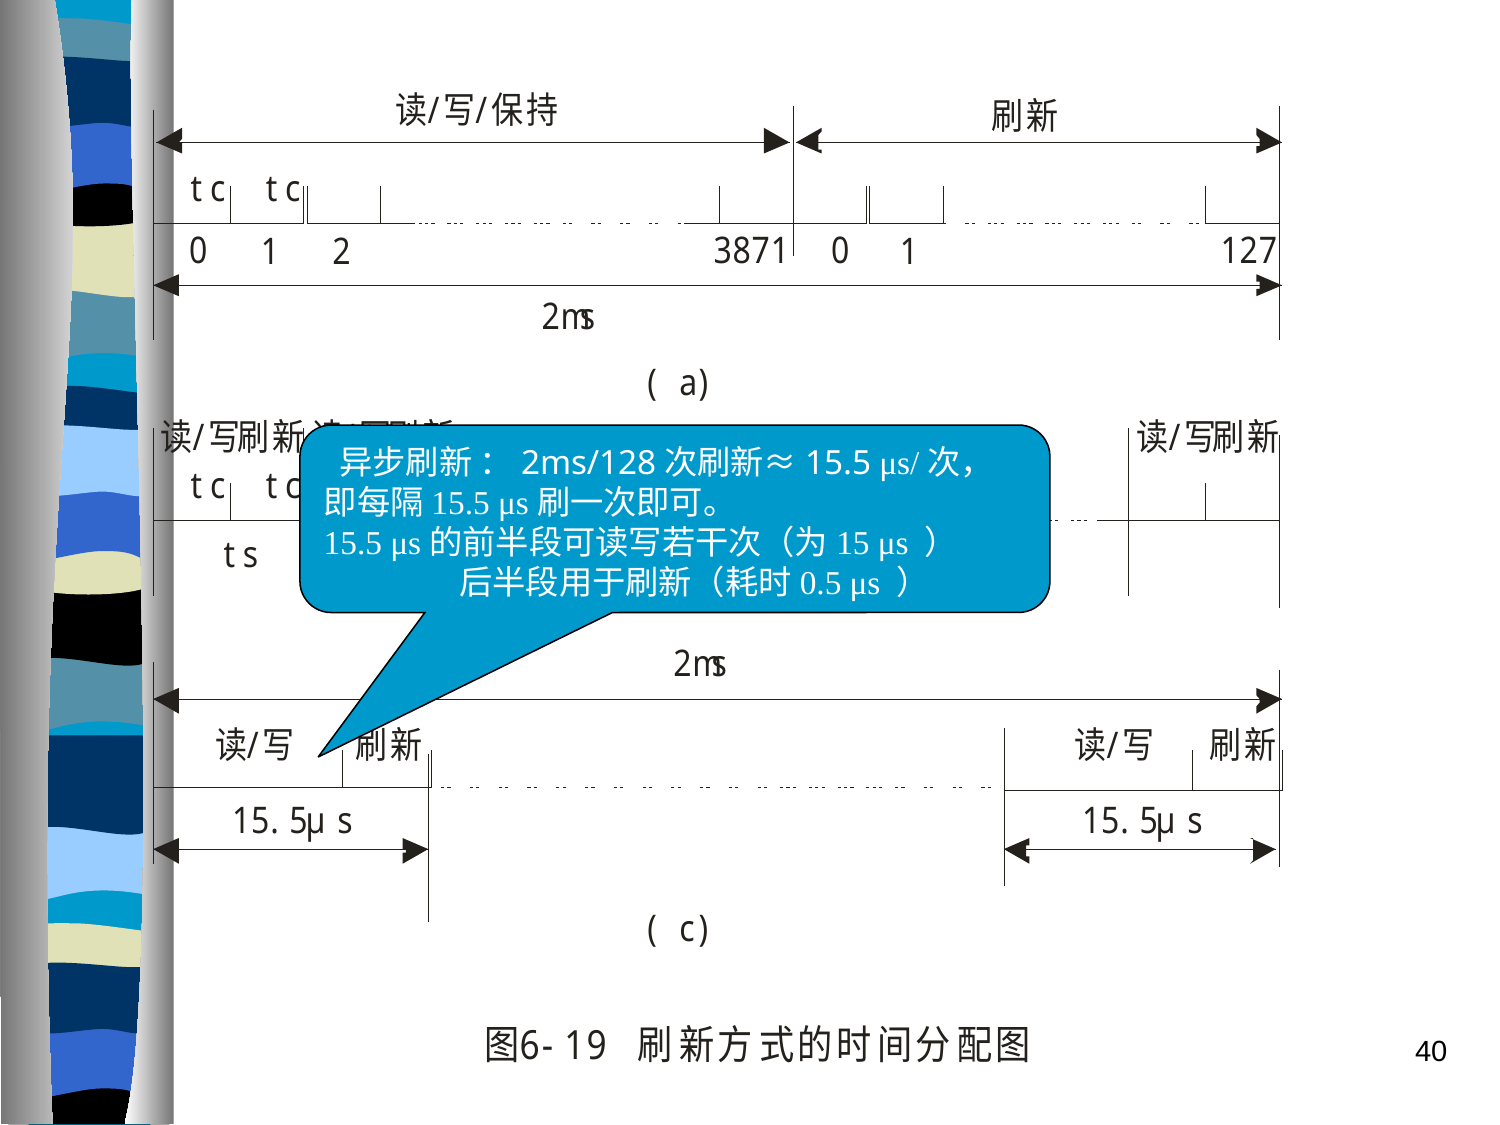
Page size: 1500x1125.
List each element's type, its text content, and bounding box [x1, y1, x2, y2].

slide_number 40 [1149, 1025, 1463, 1100]
picture [149, 87, 1288, 1073]
